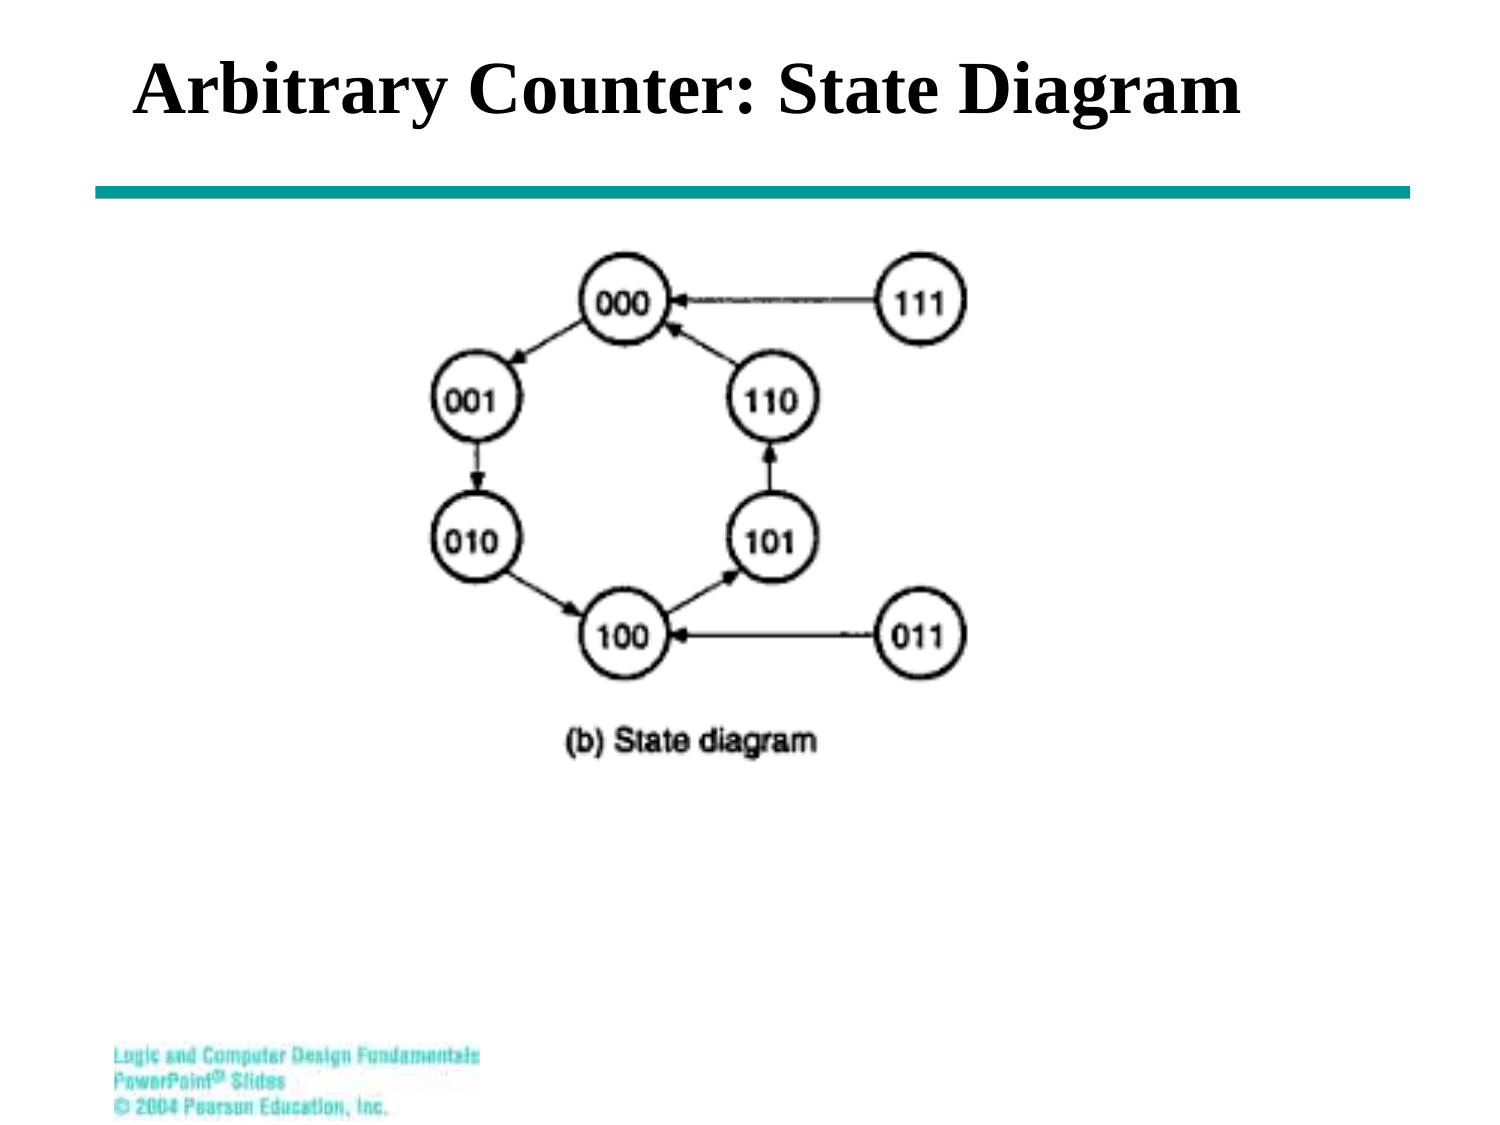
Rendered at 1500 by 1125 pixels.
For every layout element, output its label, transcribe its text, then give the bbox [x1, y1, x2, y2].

title Arbitrary Counter: State Diagram [117, 0, 1393, 168]
picture [113, 1042, 480, 1121]
picture [383, 229, 984, 772]
